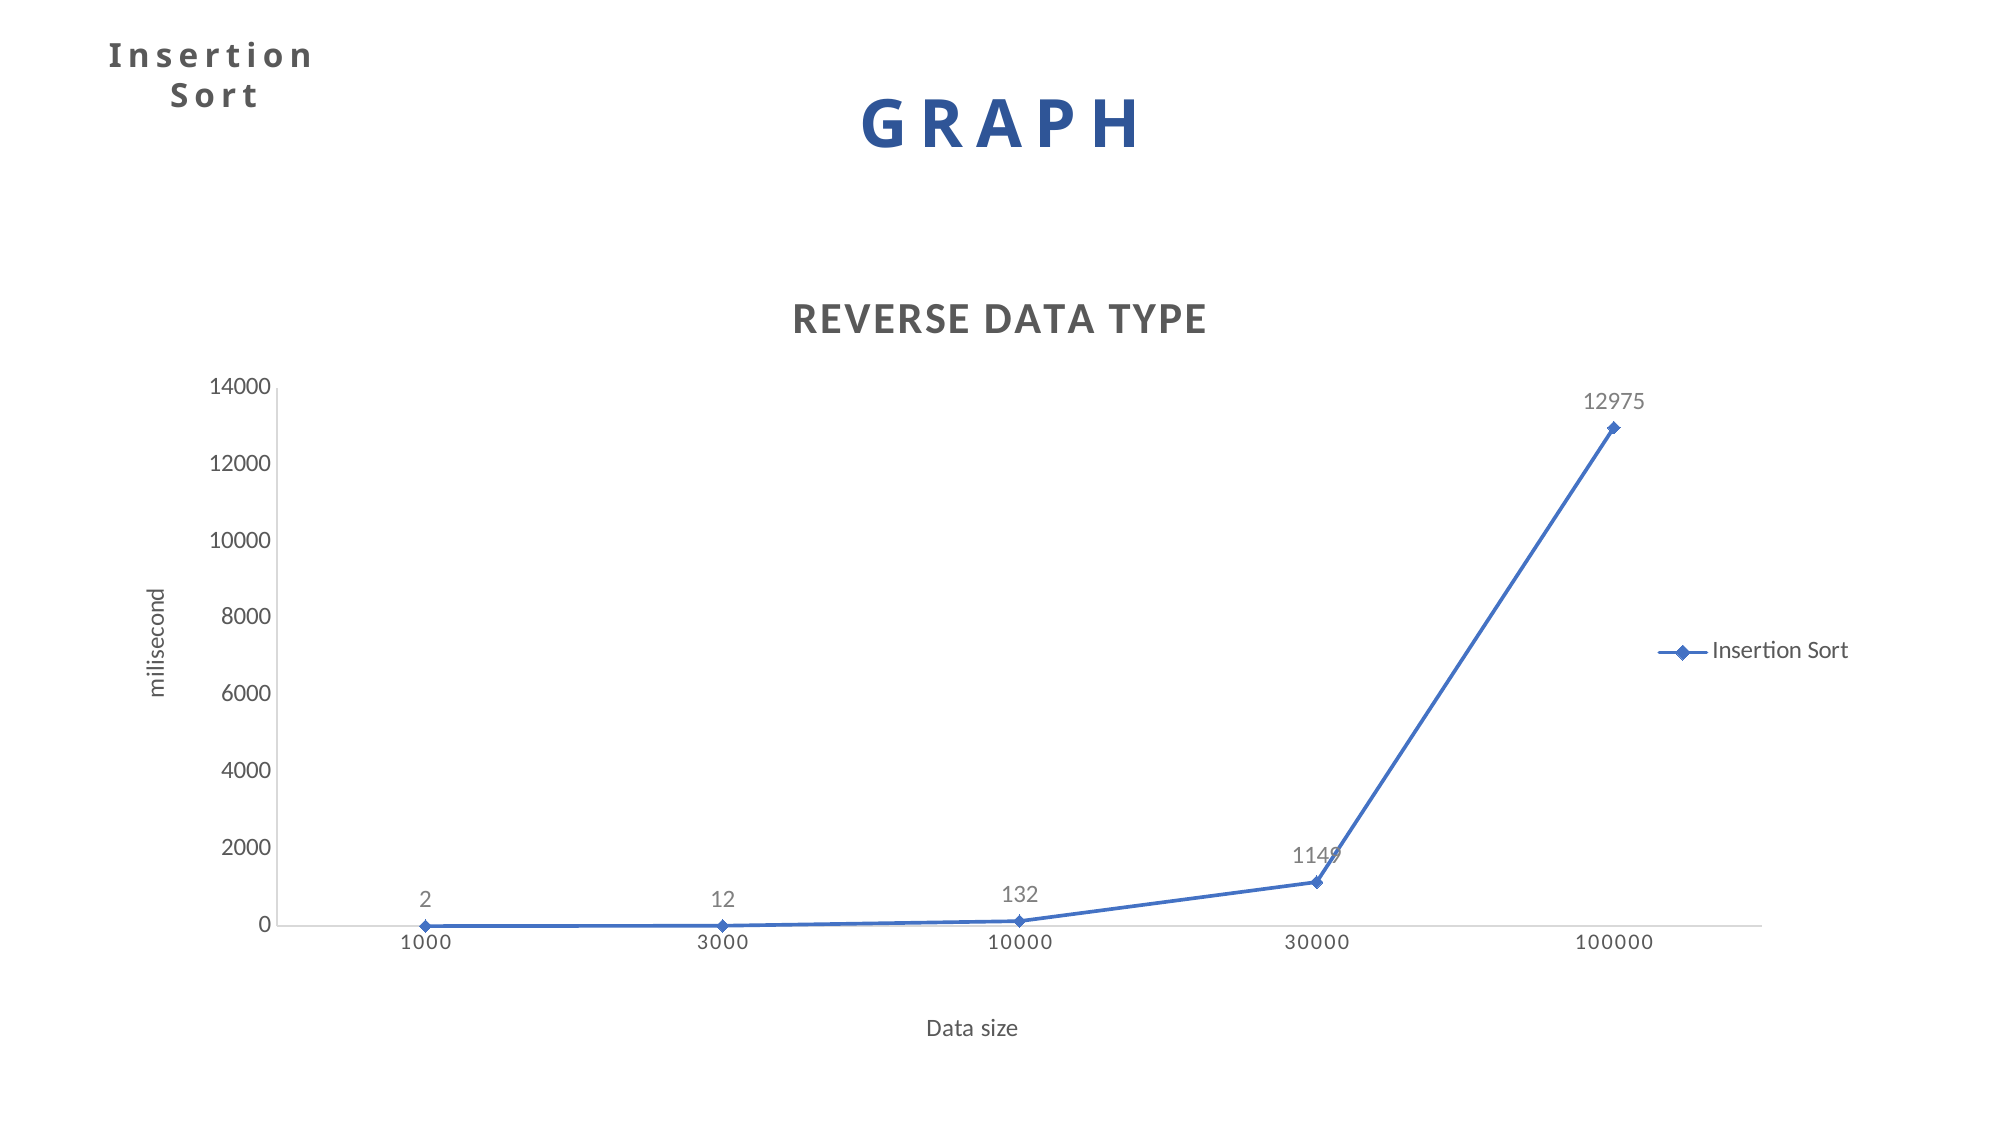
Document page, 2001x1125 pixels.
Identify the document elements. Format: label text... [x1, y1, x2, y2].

text_box GRAPH [800, 73, 1199, 169]
text_box Insertion Sort [48, 26, 378, 122]
chart [137, 263, 1863, 1069]
